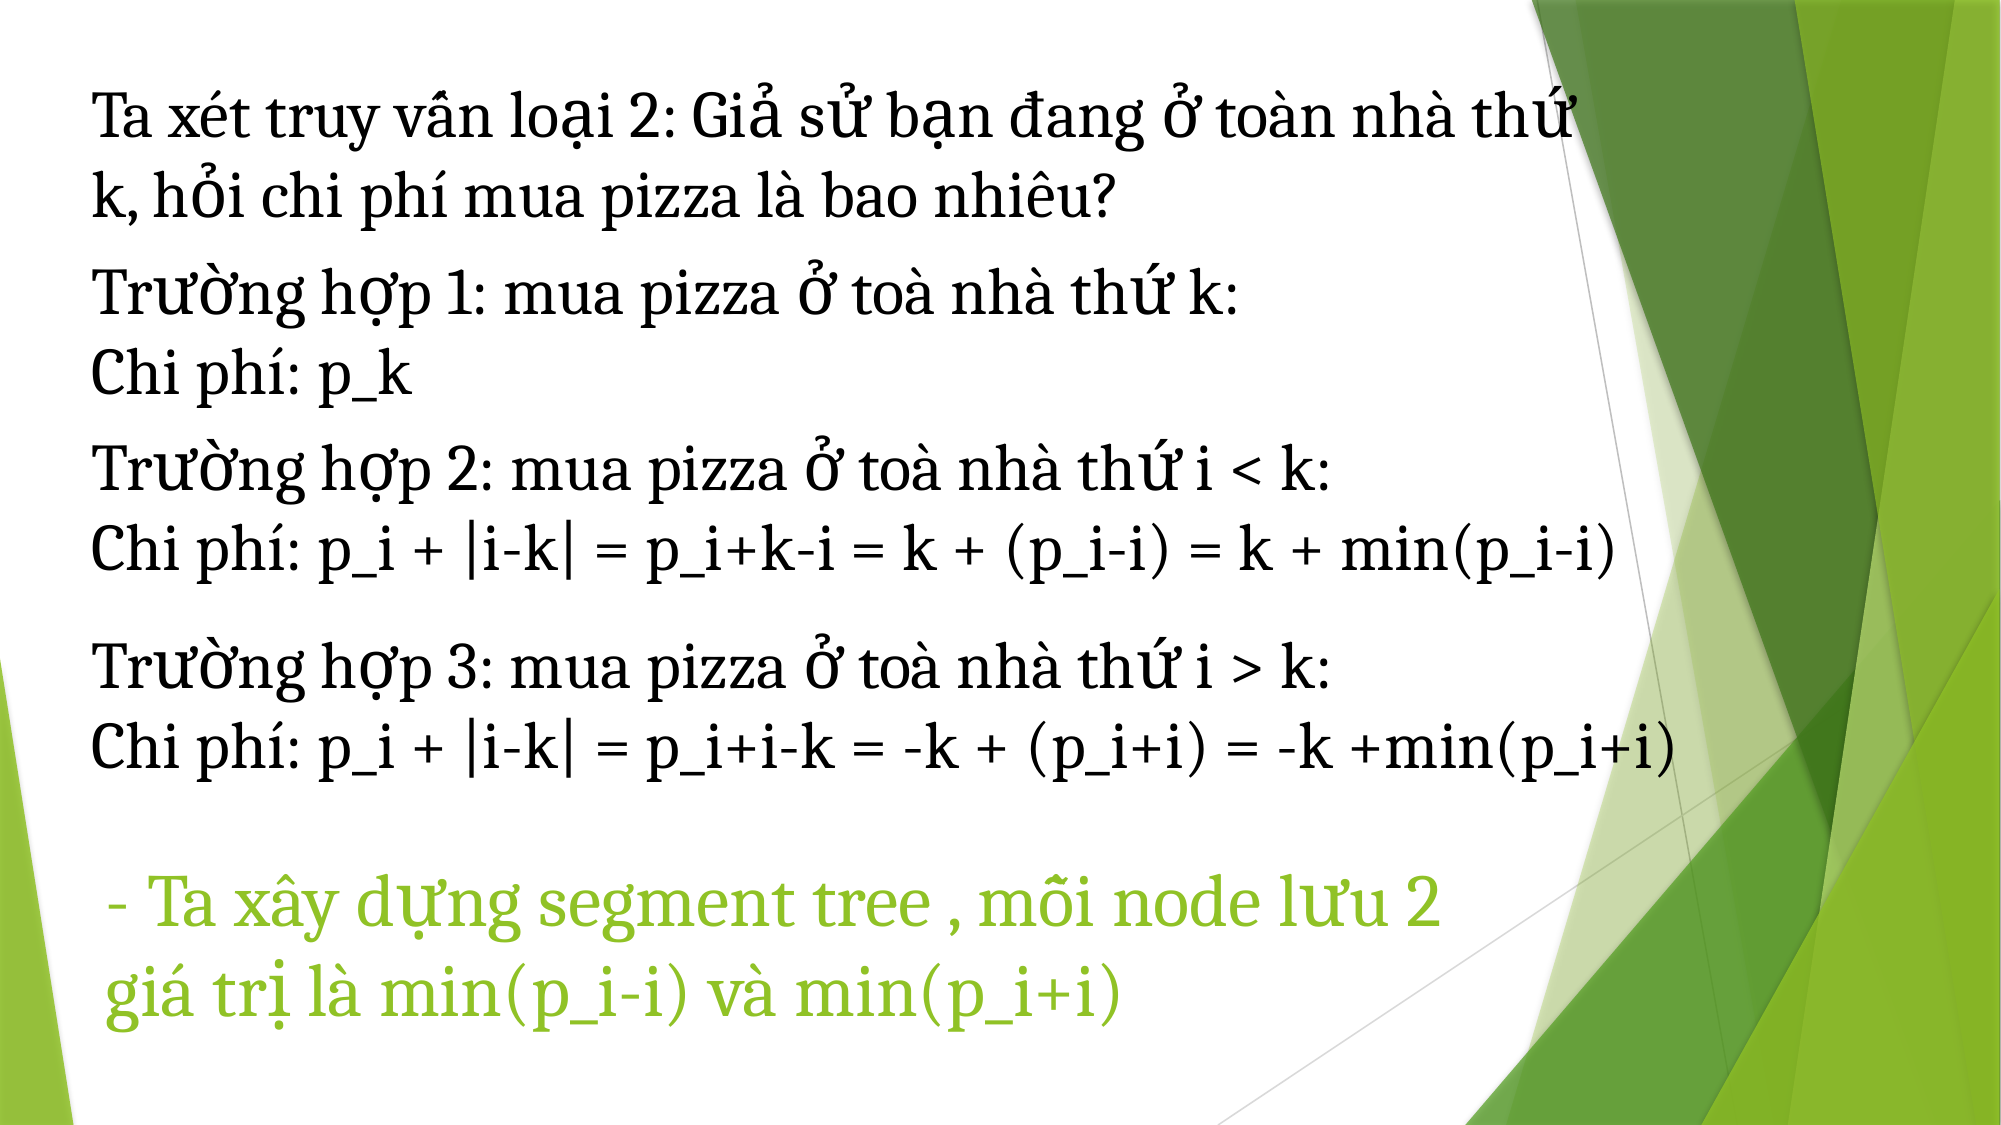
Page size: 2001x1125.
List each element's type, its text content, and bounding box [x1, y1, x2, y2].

text_box Trường hợp 1: mua pizza ở toà nhà thứ k: Chi phí: p_k [76, 240, 1695, 415]
text_box Ta xét truy vấn loại 2: Giả sử bạn đang ở toàn nhà thứ k, hỏi chi phí mua pizza là bao nhiêu? [76, 63, 1601, 239]
title - Ta xây dựng segment tree , mỗi node lưu 2 giá trị là min(p_i-i) và min(p_i+i) [90, 843, 1502, 1125]
text_box Trường hợp 3: mua pizza ở toà nhà thứ i > k: Chi phí: p_i + |i-k| = p_i+i-k = -k + (p_i+i) = -k +min(p_i+i) [76, 614, 1732, 790]
text_box Trường hợp 2: mua pizza ở toà nhà thứ i < k: Chi phí: p_i + |i-k| = p_i+k-i = k + (p_i-i) = k + min(p_i-i) [76, 416, 1695, 592]
